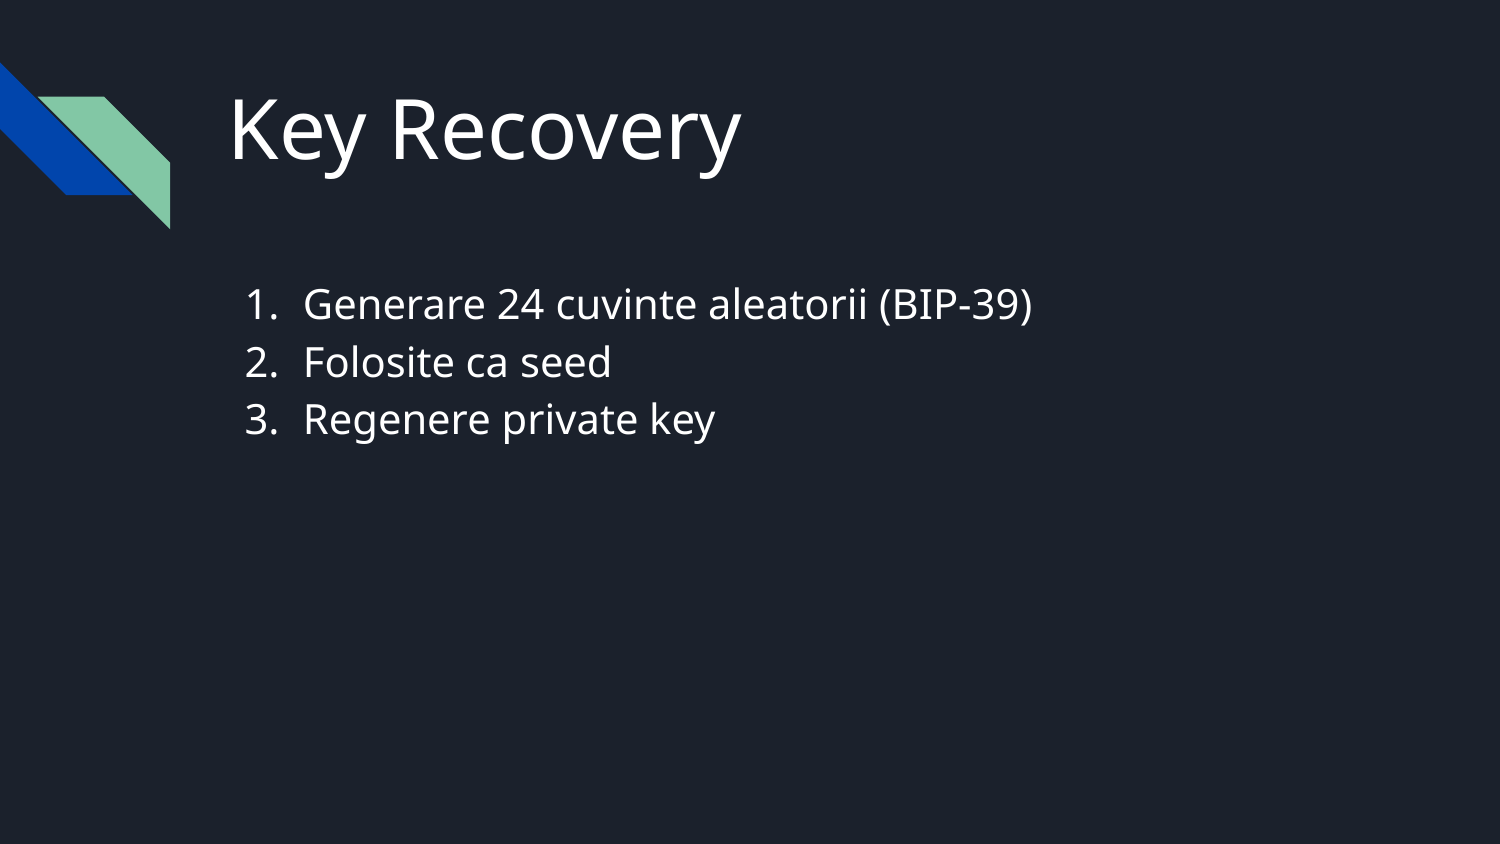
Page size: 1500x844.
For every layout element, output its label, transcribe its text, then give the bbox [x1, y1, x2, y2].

list Generare 24 cuvinte aleatorii (BIP-39) Folosite ca seed Regenere private key [212, 255, 1368, 733]
title Key Recovery [212, 61, 1368, 212]
